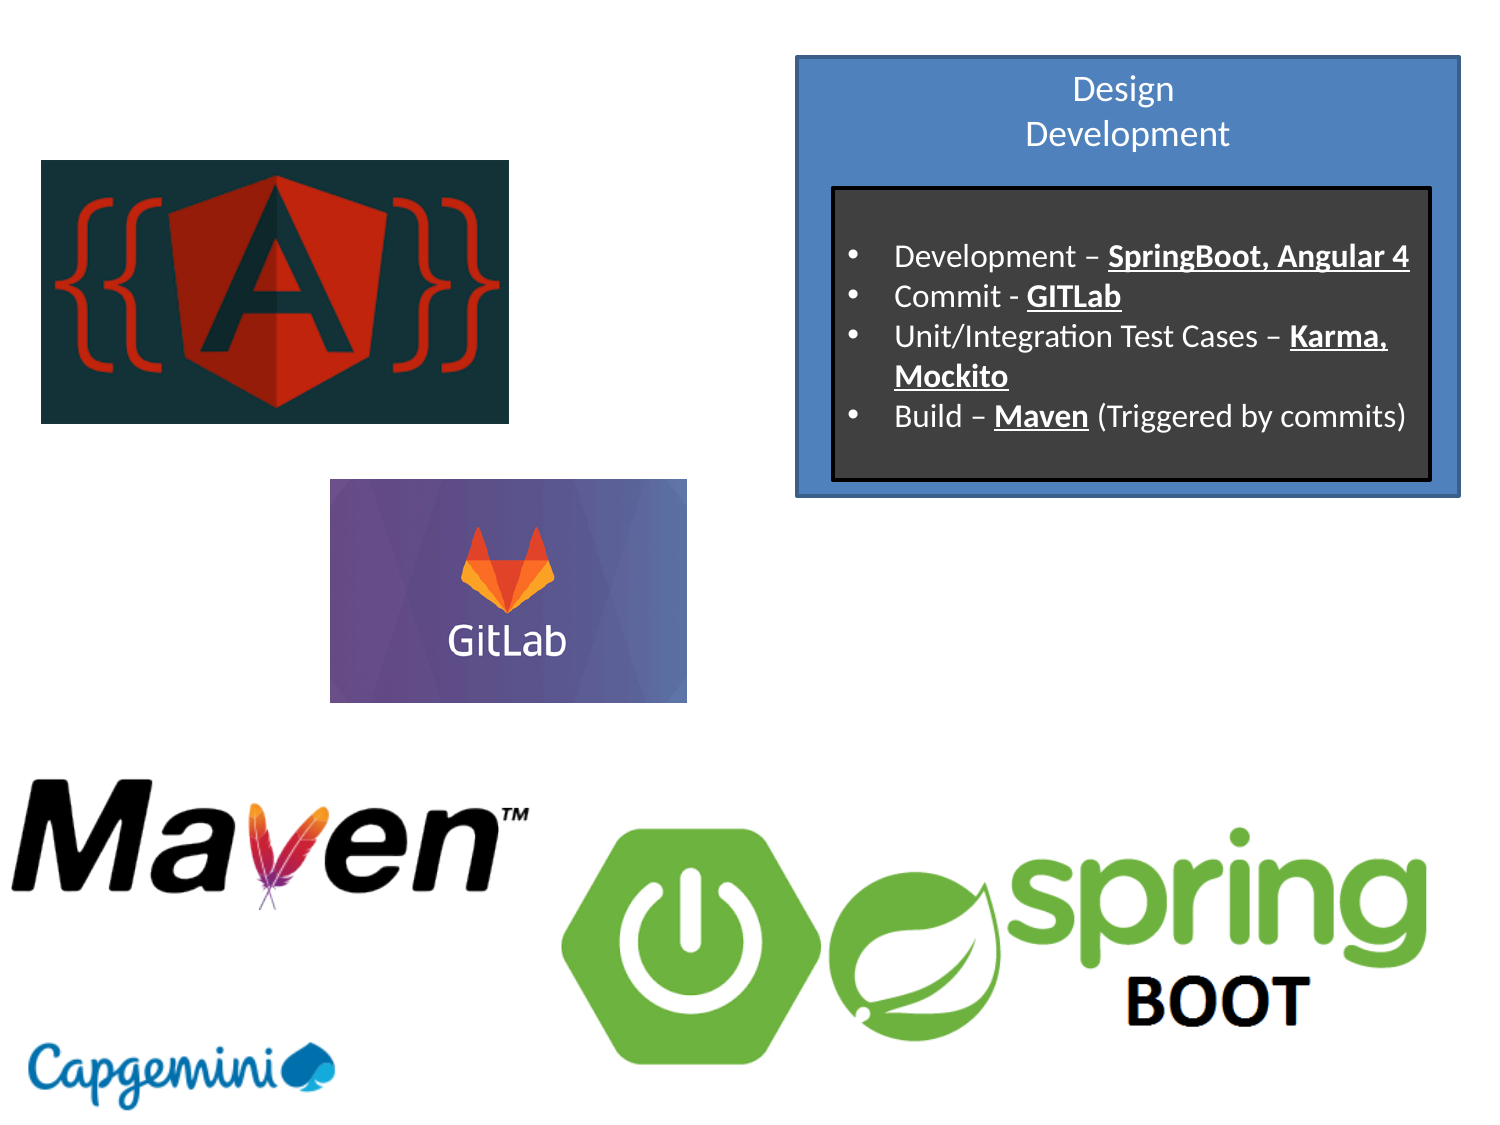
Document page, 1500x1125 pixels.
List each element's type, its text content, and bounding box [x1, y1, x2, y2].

picture [0, 774, 533, 910]
picture [24, 822, 1431, 1113]
picture [329, 479, 687, 703]
text_box Design Development [795, 55, 1461, 498]
text_box Development – SpringBoot, Angular 4 Commit - GITLab Unit/Integration Test Cases – Karma, Mockito Build – Maven (Triggered by commits) [831, 186, 1432, 482]
picture [41, 160, 509, 424]
